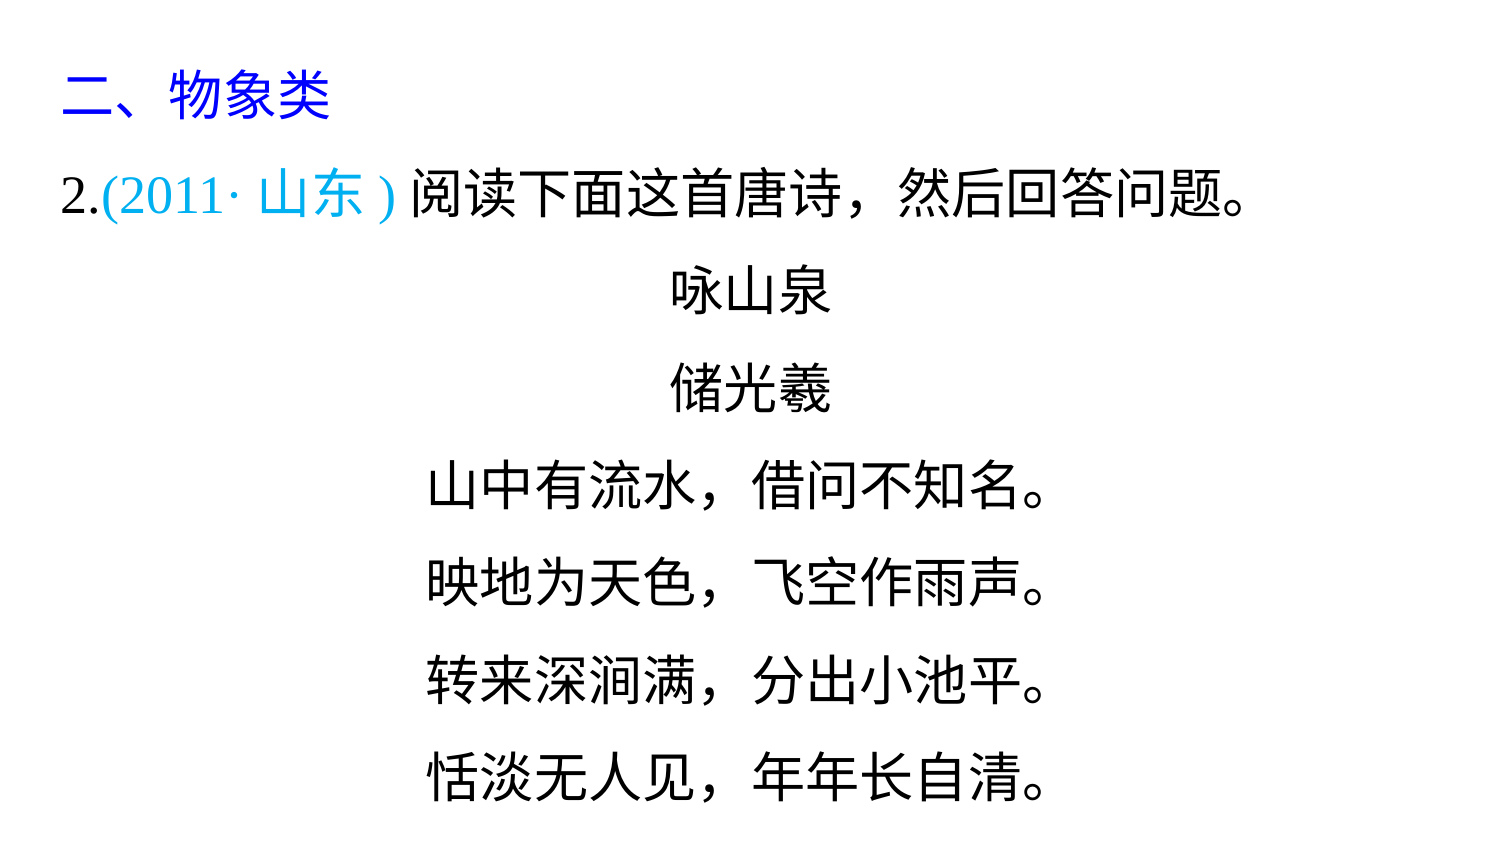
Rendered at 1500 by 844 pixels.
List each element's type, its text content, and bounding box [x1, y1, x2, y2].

text_box 二、物象类 2.(2011·山东)阅读下面这首唐诗，然后回答问题。 咏山泉 储光羲 山中有流水，借问不知名。 映地为天色，飞空作雨声。 转来深涧满，分出小池平。 恬淡无人见，年年长自清。 [45, 21, 1457, 816]
